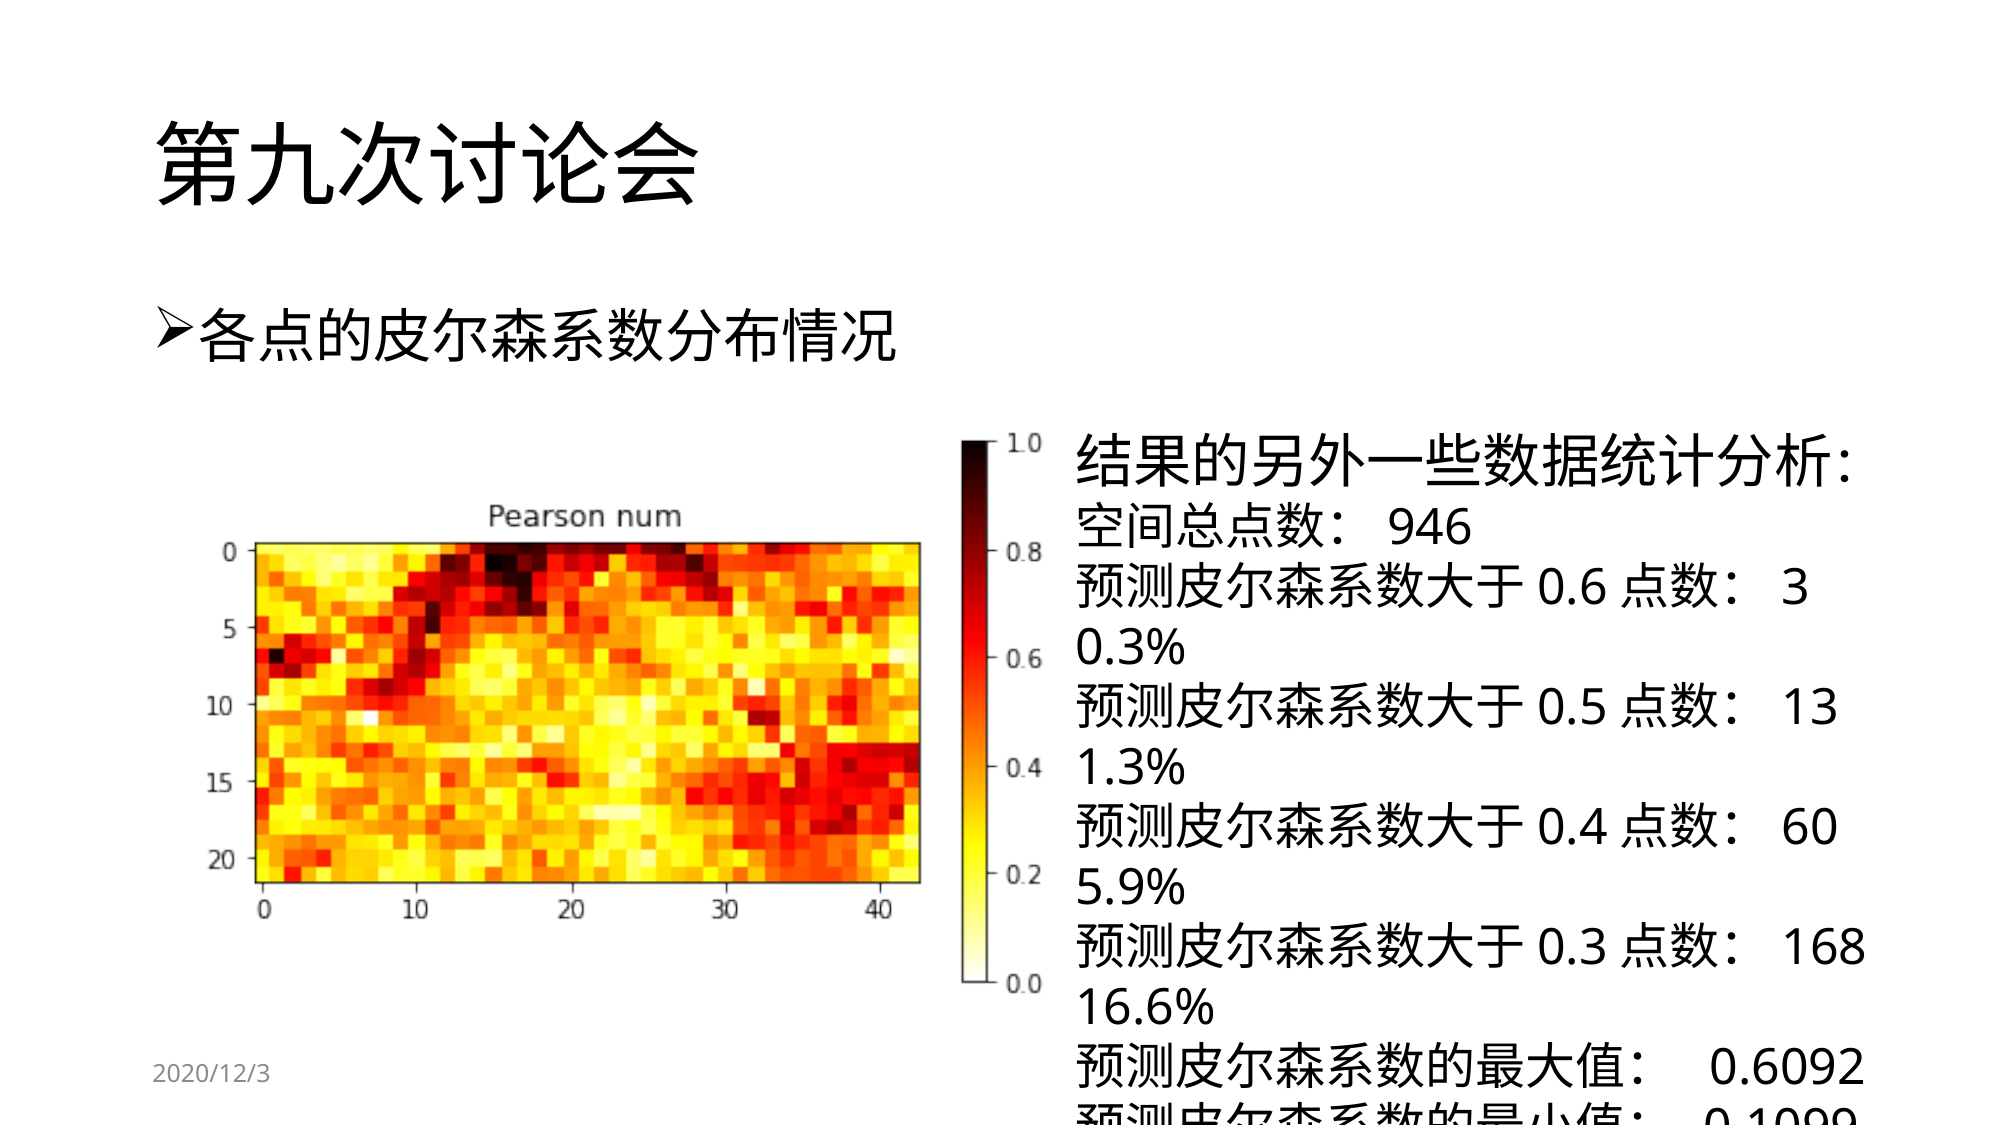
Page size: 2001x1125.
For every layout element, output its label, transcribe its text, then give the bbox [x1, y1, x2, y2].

list 各点的皮尔森系数分布情况 [137, 299, 1863, 1014]
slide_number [137, 1042, 588, 1103]
text_box 结果的另外一些数据统计分析： 空间总点数：946 预测皮尔森系数大于0.6点数：3 0.3% 预测皮尔森系数大于0.5点数：13 1.3% 预测皮尔森系数大于0.4点数：60 5.9% 预测皮尔森系数大于0.3点数：168 16.6% 预测皮尔森系数的最大值： 0.6092 预测皮尔森系数的最小值：-0.1099 [1060, 417, 1976, 1125]
picture [188, 416, 1061, 1014]
title 第九次讨论会 [137, 59, 1863, 278]
